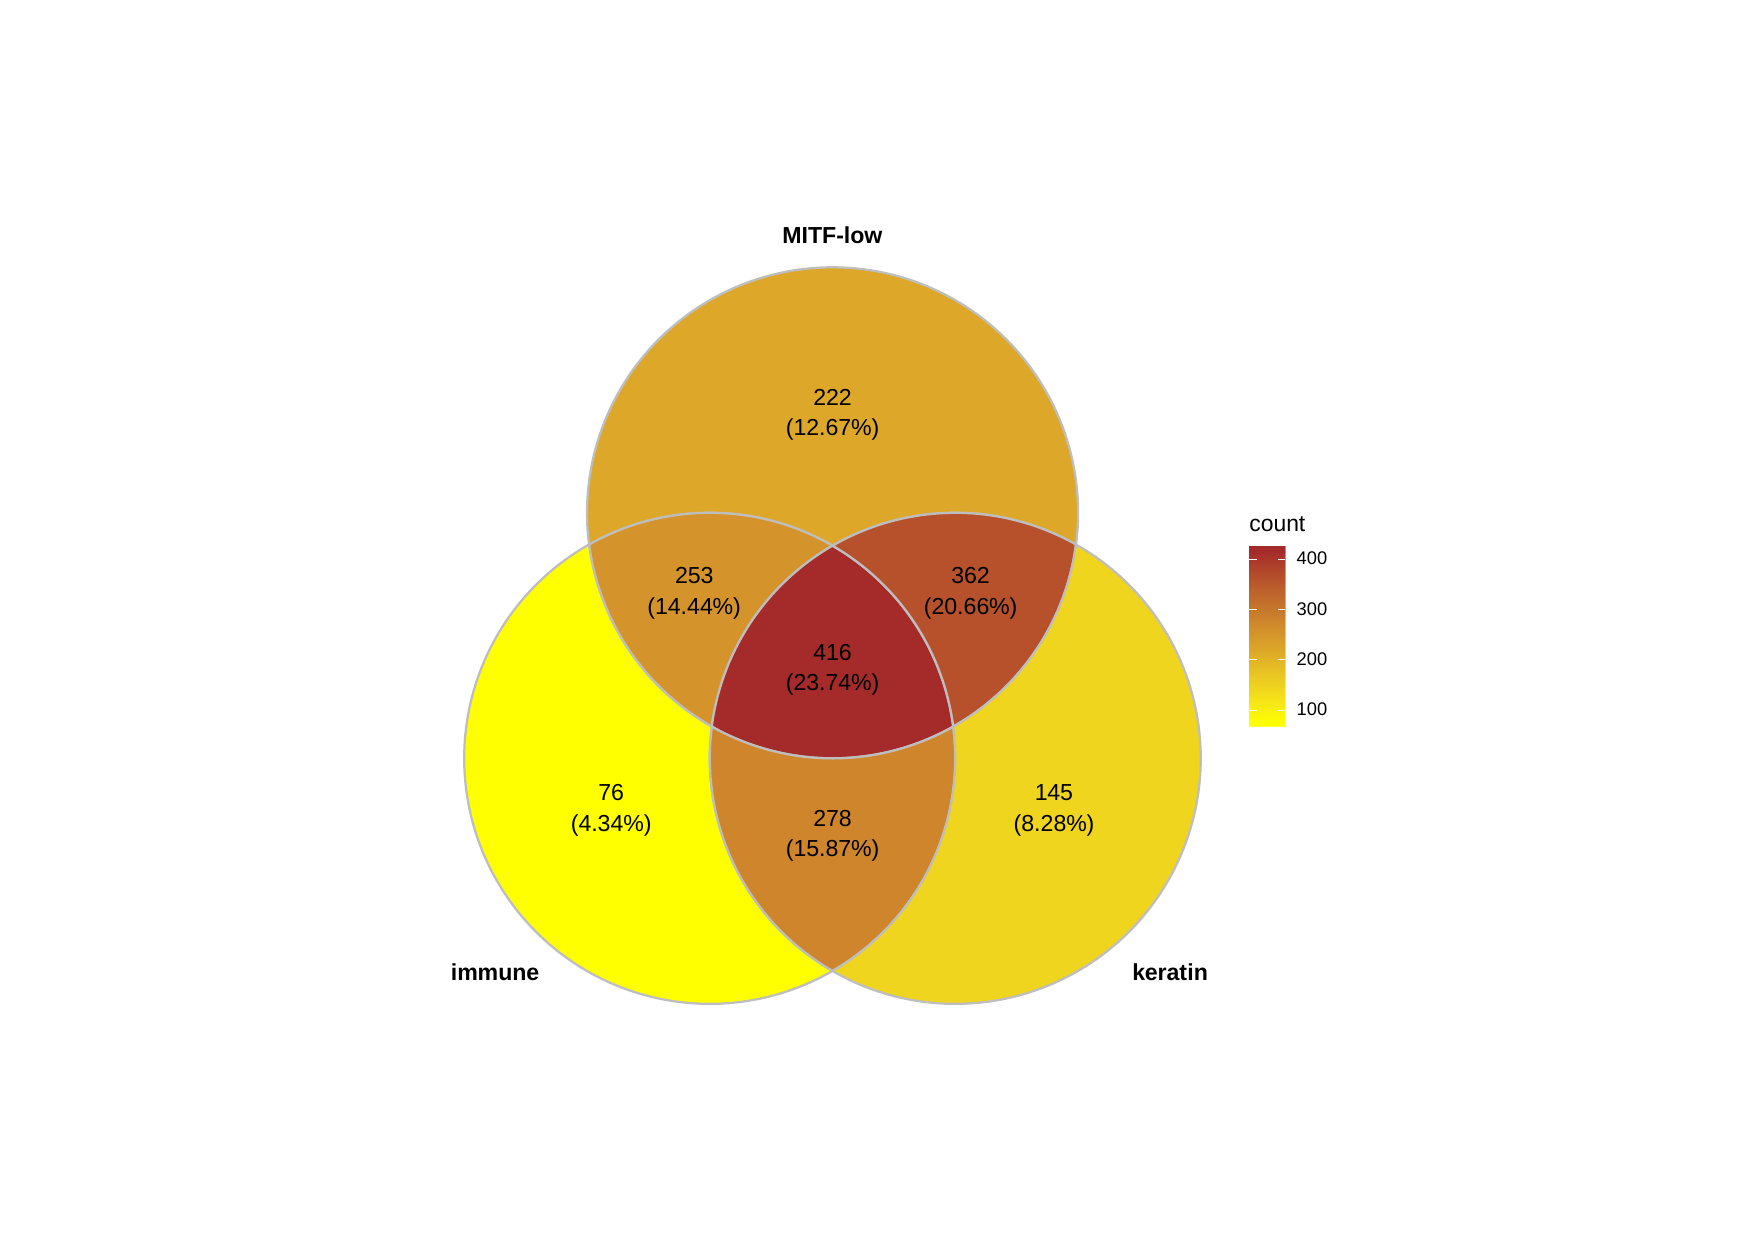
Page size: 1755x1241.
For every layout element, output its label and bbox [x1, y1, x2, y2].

text_box [427, 169, 1328, 1071]
